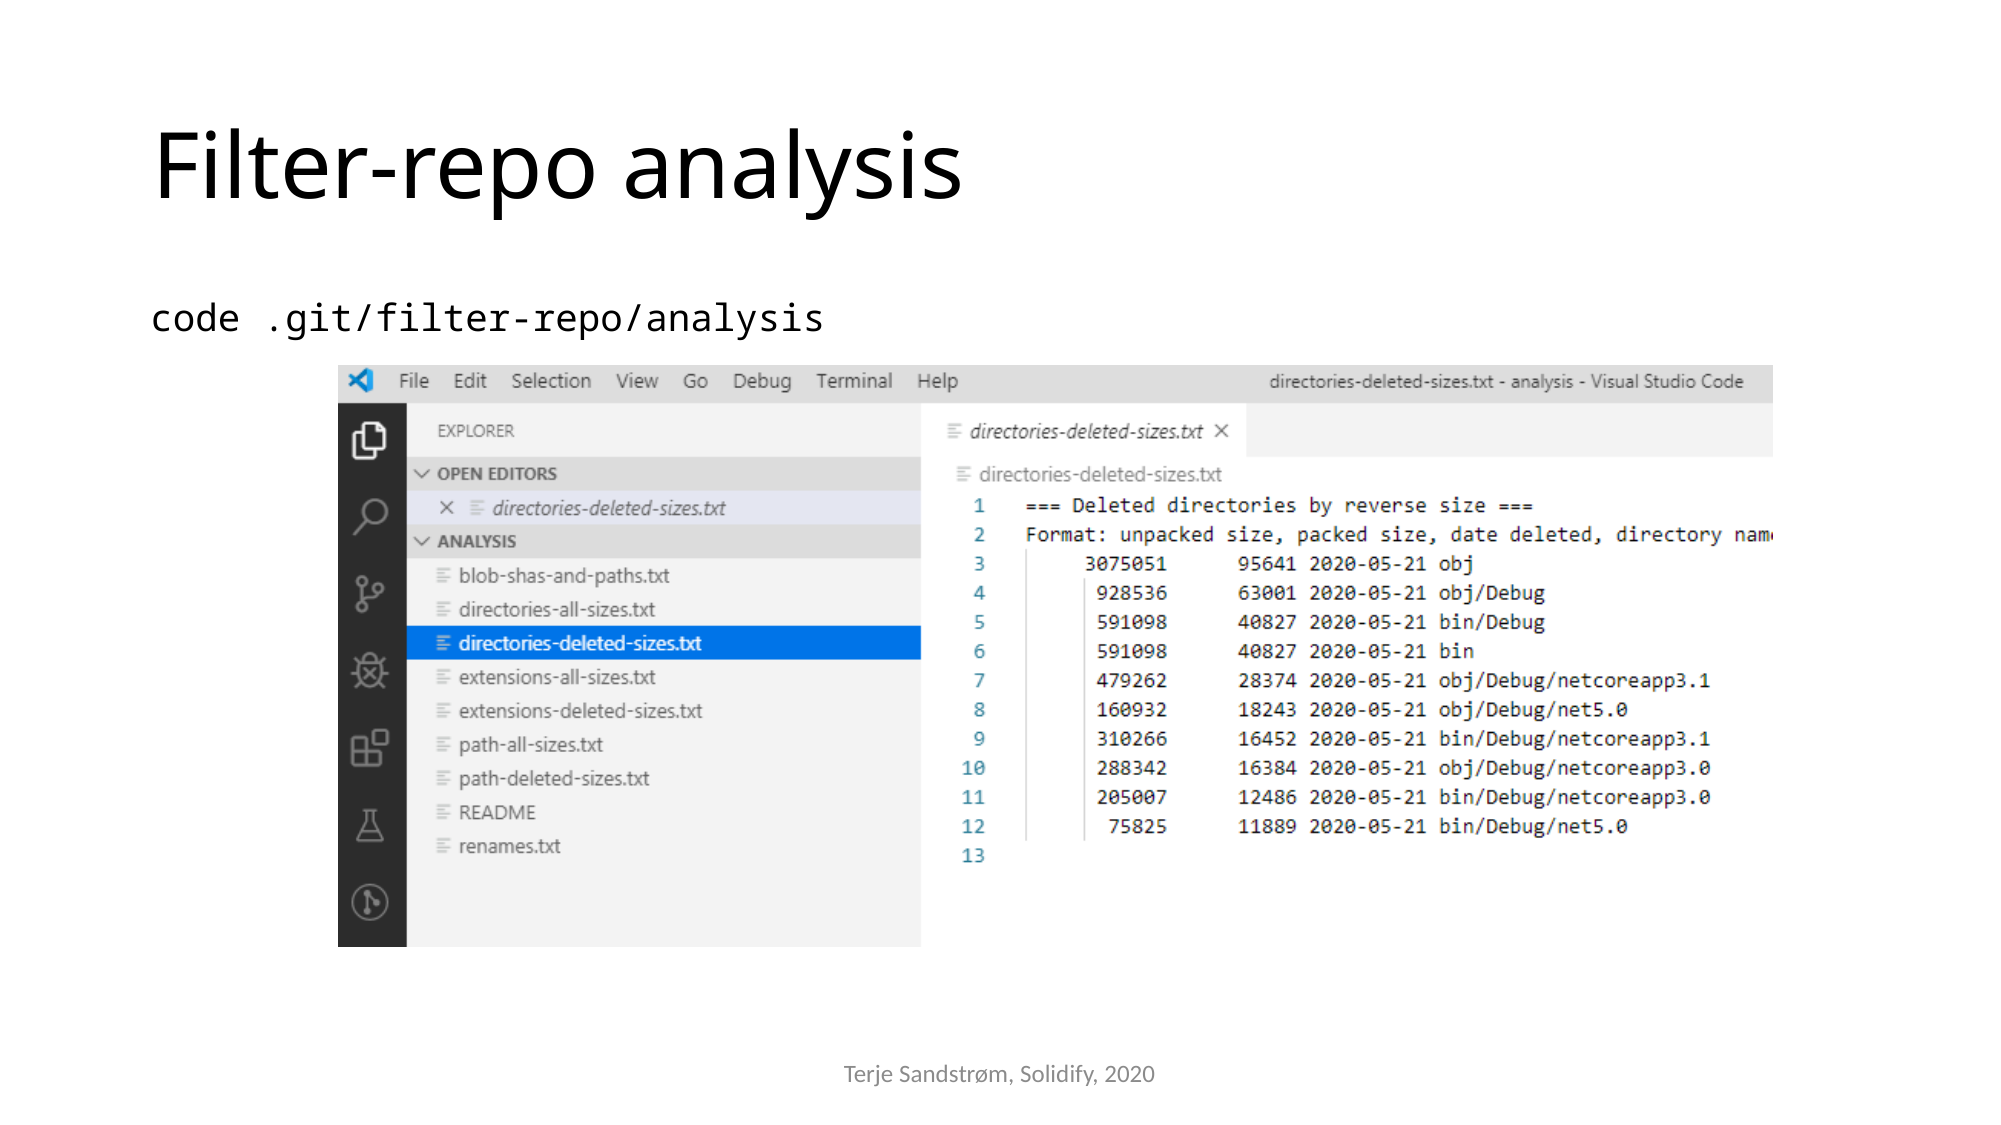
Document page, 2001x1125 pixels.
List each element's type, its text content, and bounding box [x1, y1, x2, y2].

footer Terje Sandstrøm, Solidify, 2020 [662, 1042, 1338, 1103]
title Filter-repo analysis [137, 59, 1863, 278]
text_box code .git/filter-repo/analysis [135, 286, 841, 347]
picture [338, 365, 1773, 947]
